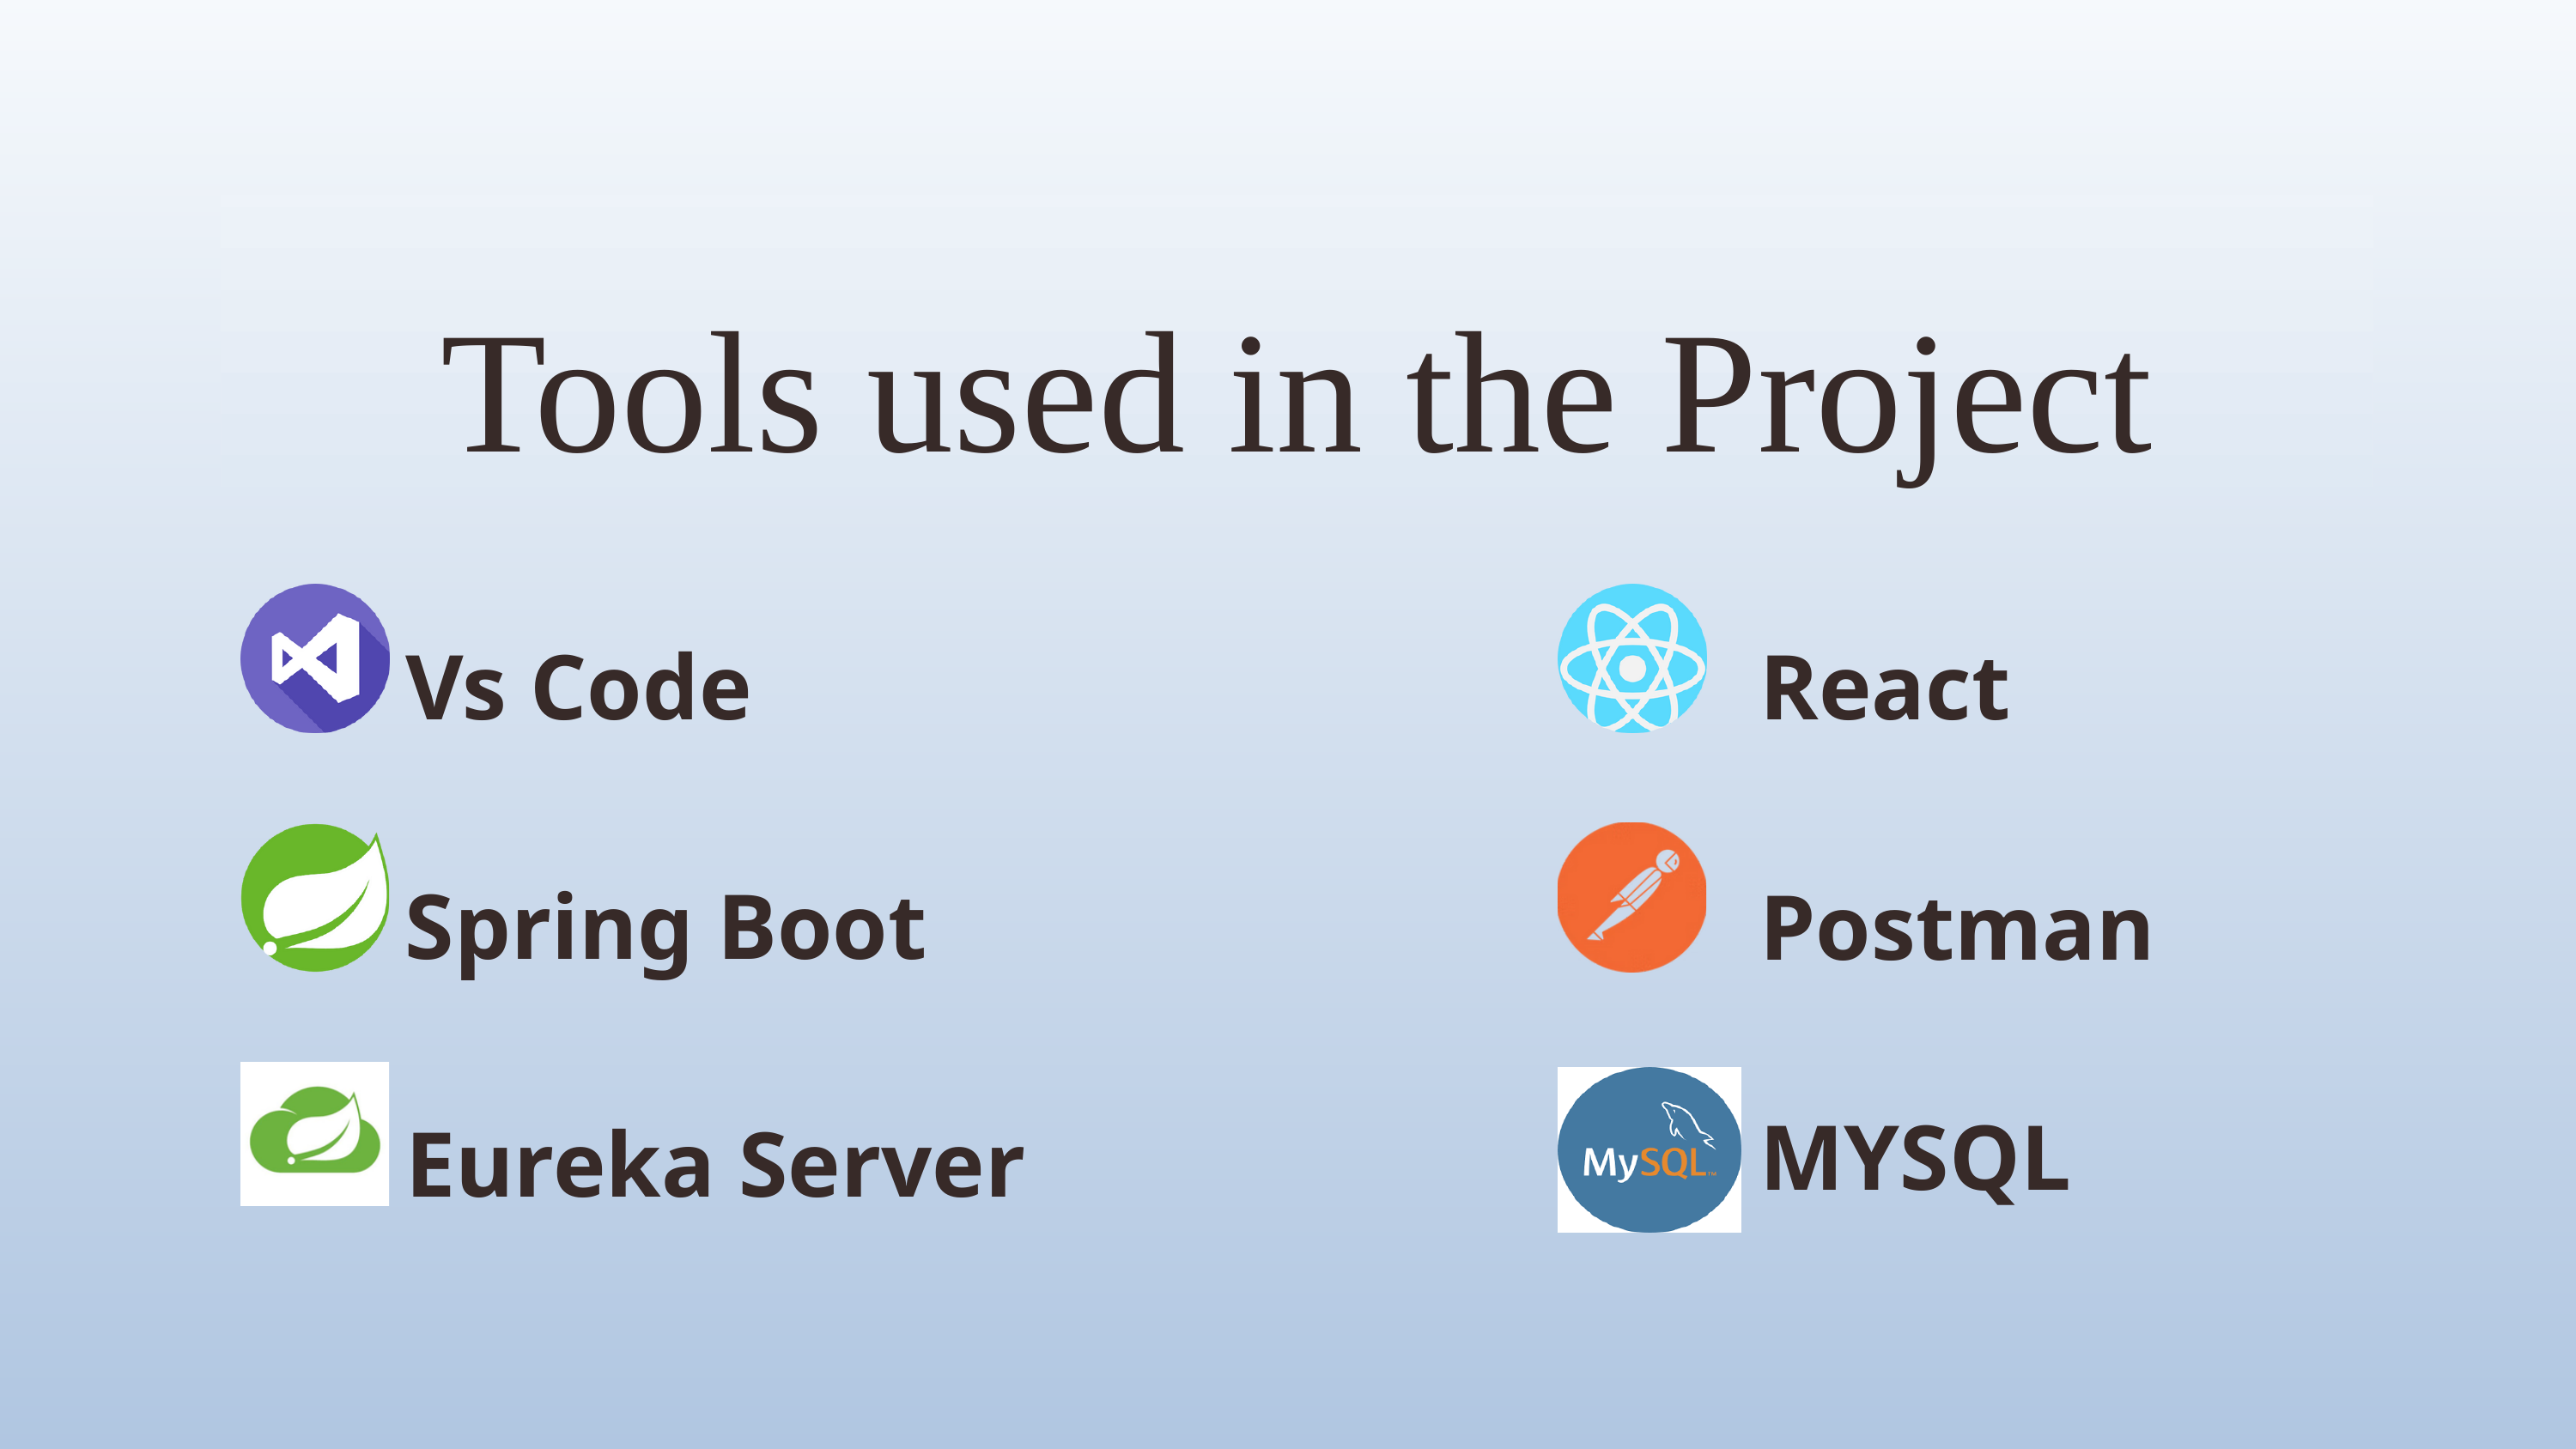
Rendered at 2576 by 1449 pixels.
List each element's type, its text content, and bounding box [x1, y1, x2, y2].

text_box Postman [1759, 828, 2176, 979]
picture [240, 1062, 390, 1207]
text_box Vs Code [405, 587, 790, 738]
picture [1557, 822, 1707, 973]
text_box MYSQL [1759, 1058, 2207, 1209]
picture [240, 822, 390, 973]
picture [1557, 584, 1707, 733]
text_box Eureka Server [405, 1064, 1058, 1216]
text_box Tools used in the Project [221, 195, 2373, 487]
text_box React [1759, 587, 2038, 738]
picture [240, 584, 390, 733]
text_box Spring Boot [404, 827, 944, 978]
picture [1557, 1067, 1741, 1233]
